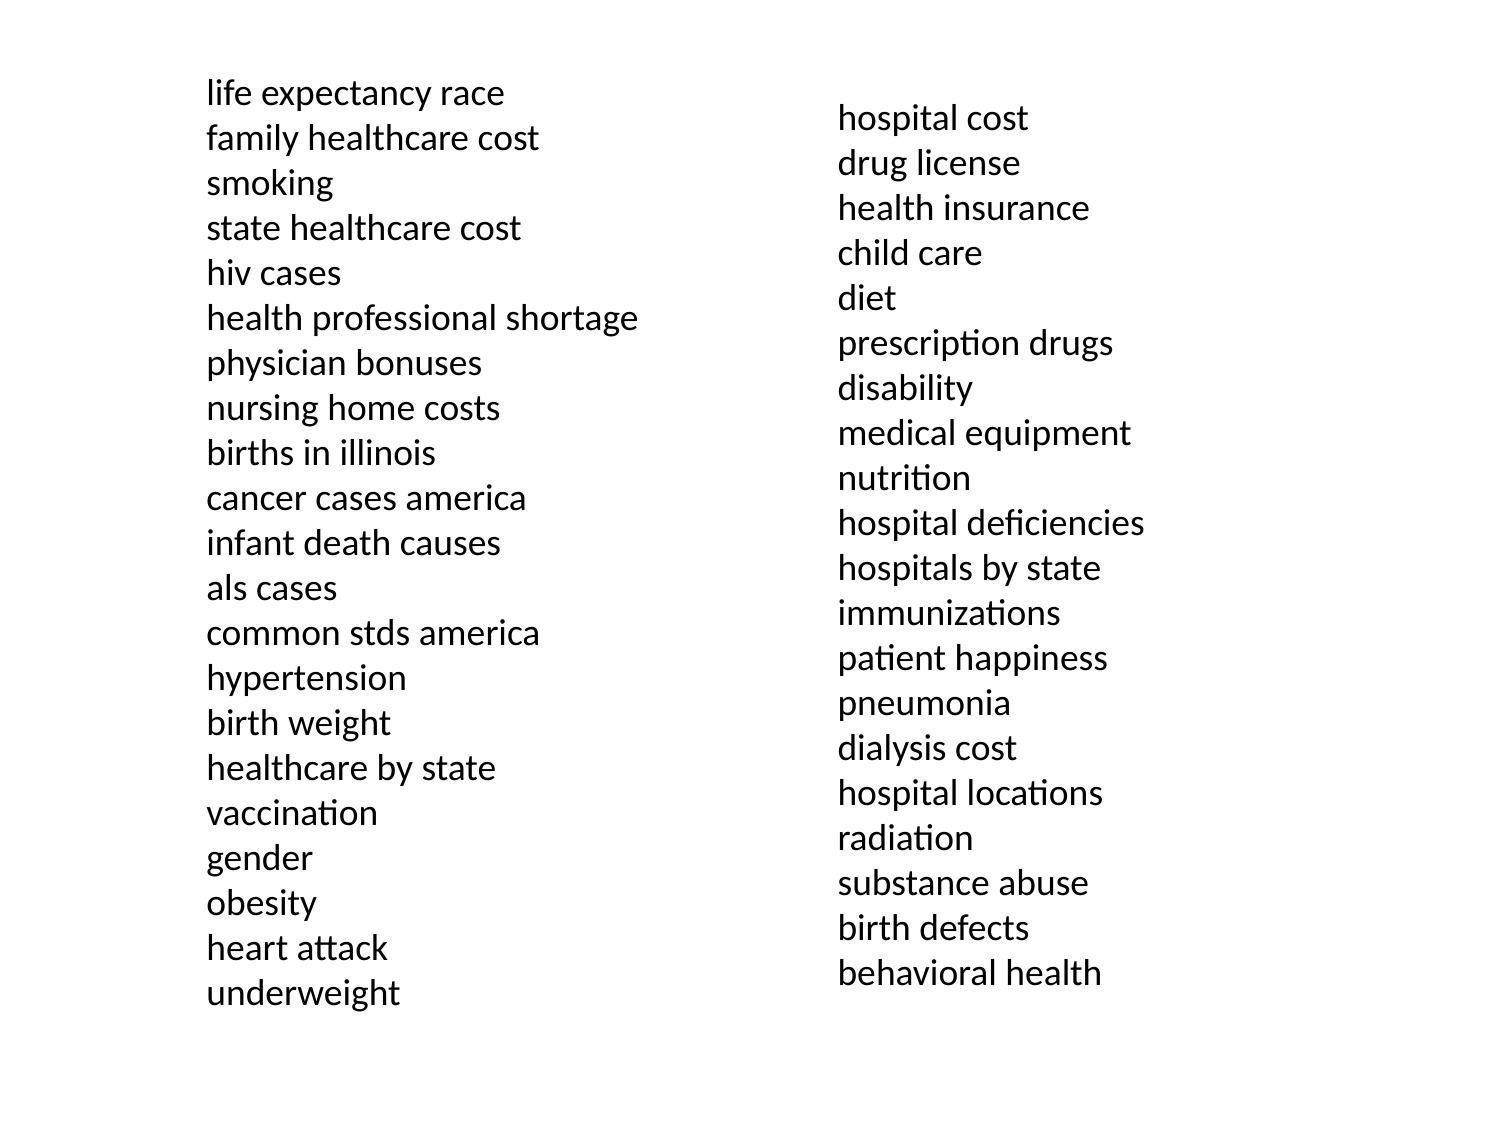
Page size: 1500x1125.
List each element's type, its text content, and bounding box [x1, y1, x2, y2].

text_box hospital cost drug license health insurance child care diet prescription drugs disability medical equipment nutrition hospital deficiencies hospitals by state immunizations patient happiness pneumonia dialysis cost hospital locations radiation substance abuse birth defects behavioral health [822, 85, 1295, 1001]
text_box life expectancy race family healthcare cost smoking state healthcare cost hiv cases health professional shortage physician bonuses nursing home costs births in illinois cancer cases america infant death causes als cases common stds america hypertension birth weight healthcare by state vaccination gender obesity heart attack underweight [191, 60, 663, 1021]
